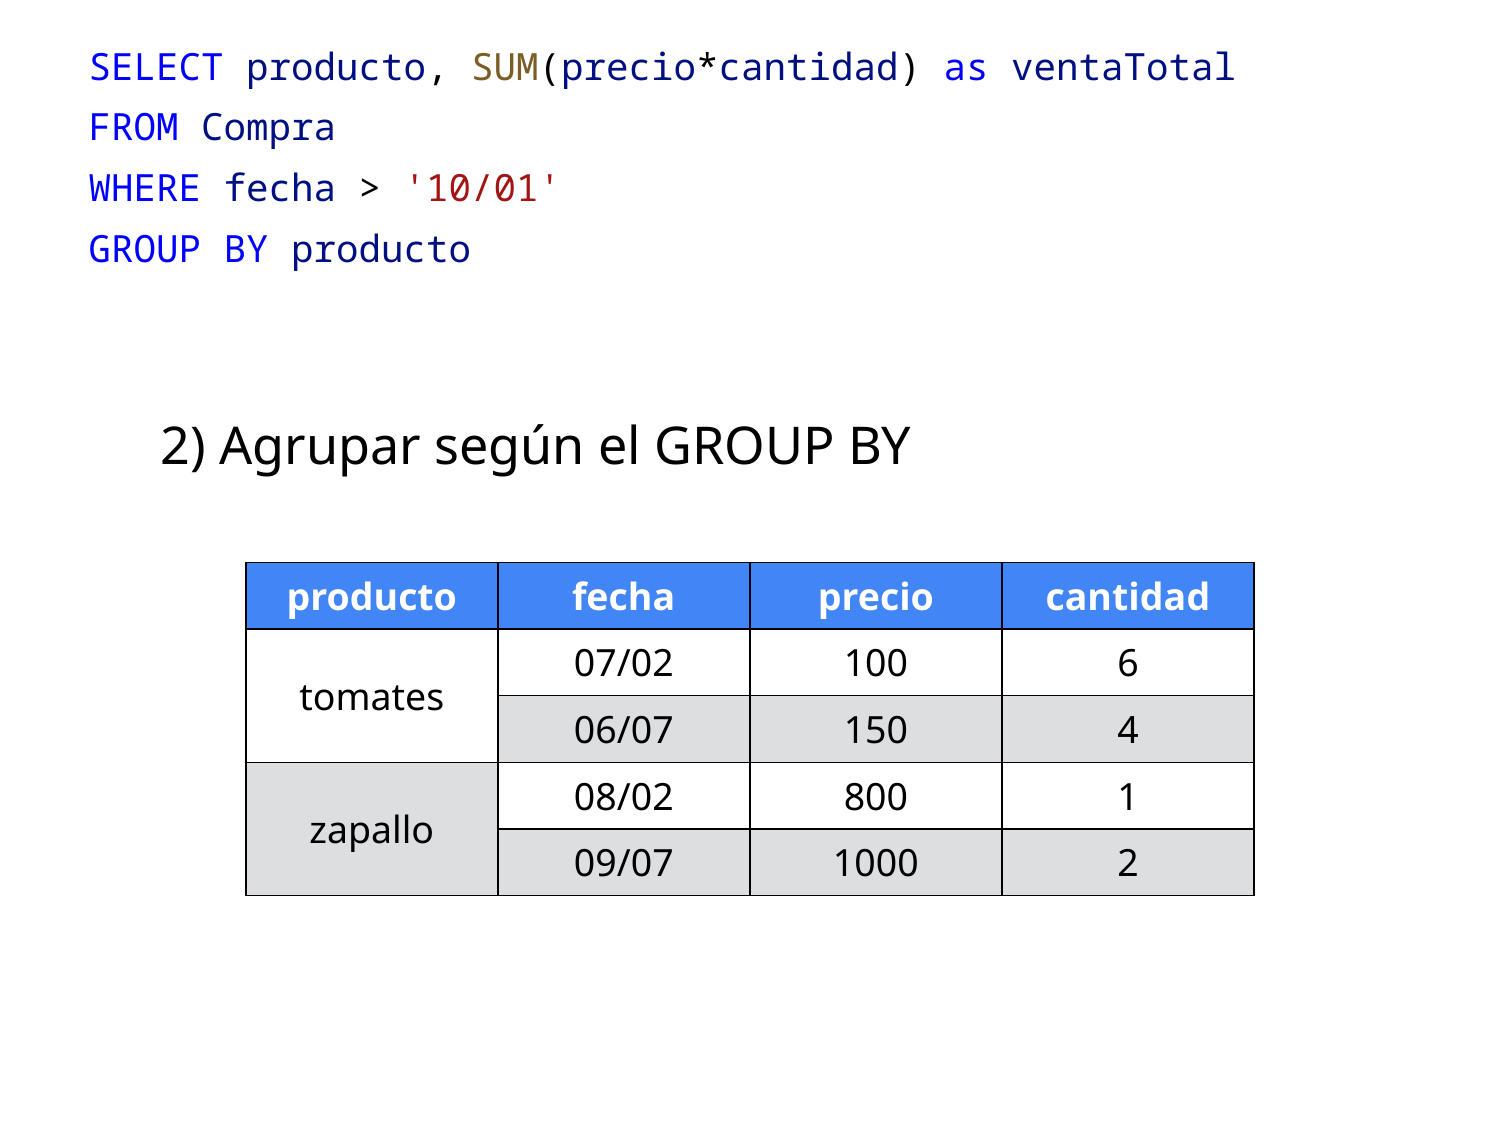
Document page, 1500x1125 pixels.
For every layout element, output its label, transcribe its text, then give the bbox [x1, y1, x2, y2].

table_cell 4 [1003, 696, 1253, 762]
table_cell 100 [751, 630, 1001, 695]
table_cell 2 [1003, 830, 1253, 895]
table_header cantidad [1003, 563, 1253, 628]
table_cell 07/02 [499, 630, 749, 695]
table_cell 06/07 [499, 696, 749, 762]
text_box 2) Agrupar según el GROUP BY [154, 407, 1346, 482]
table_cell 800 [751, 763, 1001, 828]
table_cell 150 [751, 696, 1001, 762]
table_header precio [751, 563, 1001, 628]
table_cell 08/02 [499, 763, 749, 828]
table_cell zapallo [247, 763, 497, 895]
table_header fecha [499, 563, 749, 628]
table_cell 1000 [751, 830, 1001, 895]
table_cell tomates [247, 630, 497, 762]
table_cell 6 [1003, 630, 1253, 695]
table_cell 09/07 [499, 830, 749, 895]
table_header producto [247, 563, 497, 628]
table_cell 1 [1003, 763, 1253, 828]
text_box SELECT producto, SUM(precio*cantidad) as ventaTotal FROM Compra WHERE fecha > '10/01' GROUP BY producto [82, 21, 1418, 356]
